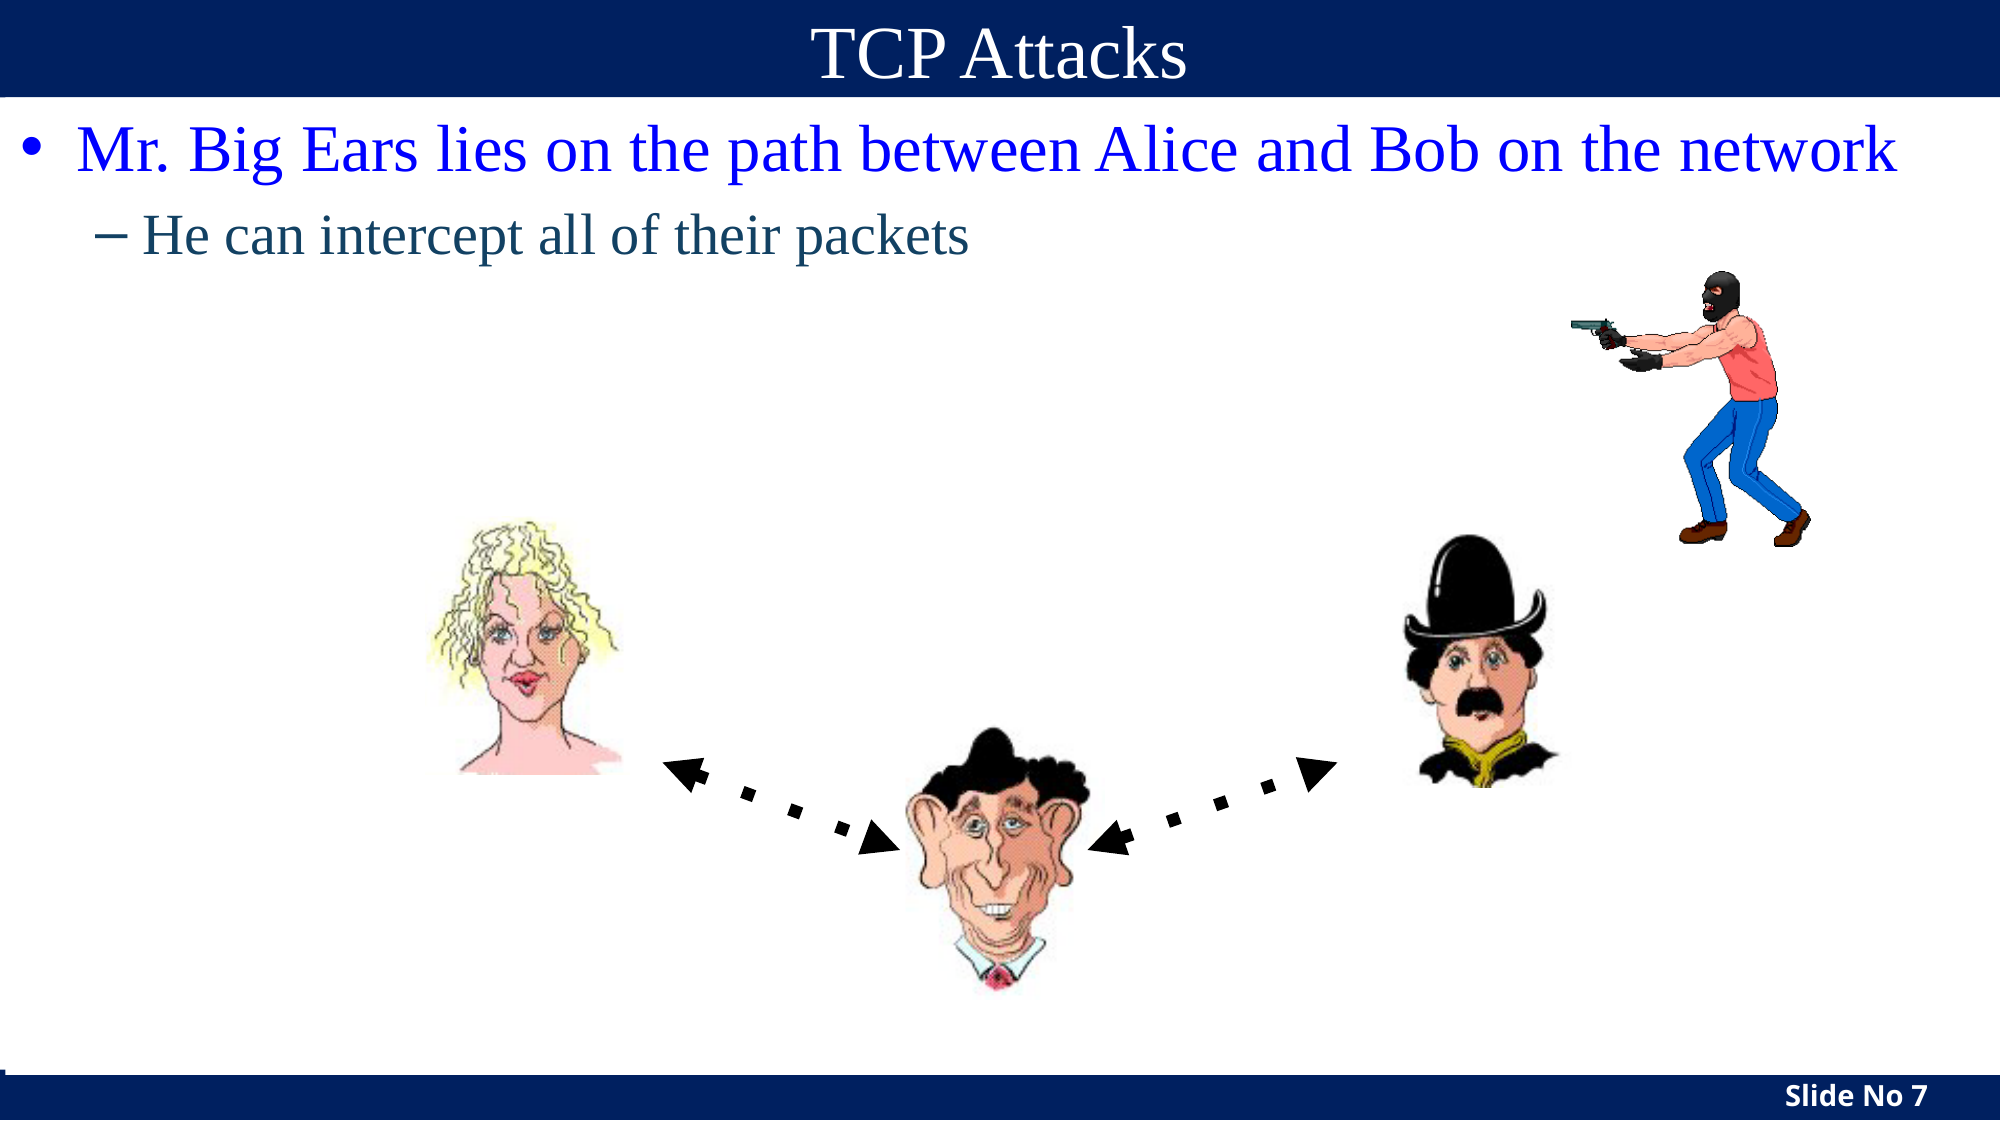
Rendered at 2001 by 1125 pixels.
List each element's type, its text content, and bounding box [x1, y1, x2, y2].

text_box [662, 762, 901, 851]
list Mr. Big Ears lies on the path between Alice and Bob on the network He can intercept all of their packets [5, 97, 2000, 1075]
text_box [1087, 762, 1338, 851]
picture [424, 516, 630, 776]
title TCP Attacks [0, 0, 2000, 98]
slide_number ‹#› [0, 98, 5, 493]
picture [1374, 271, 1812, 788]
picture [899, 720, 1105, 1001]
